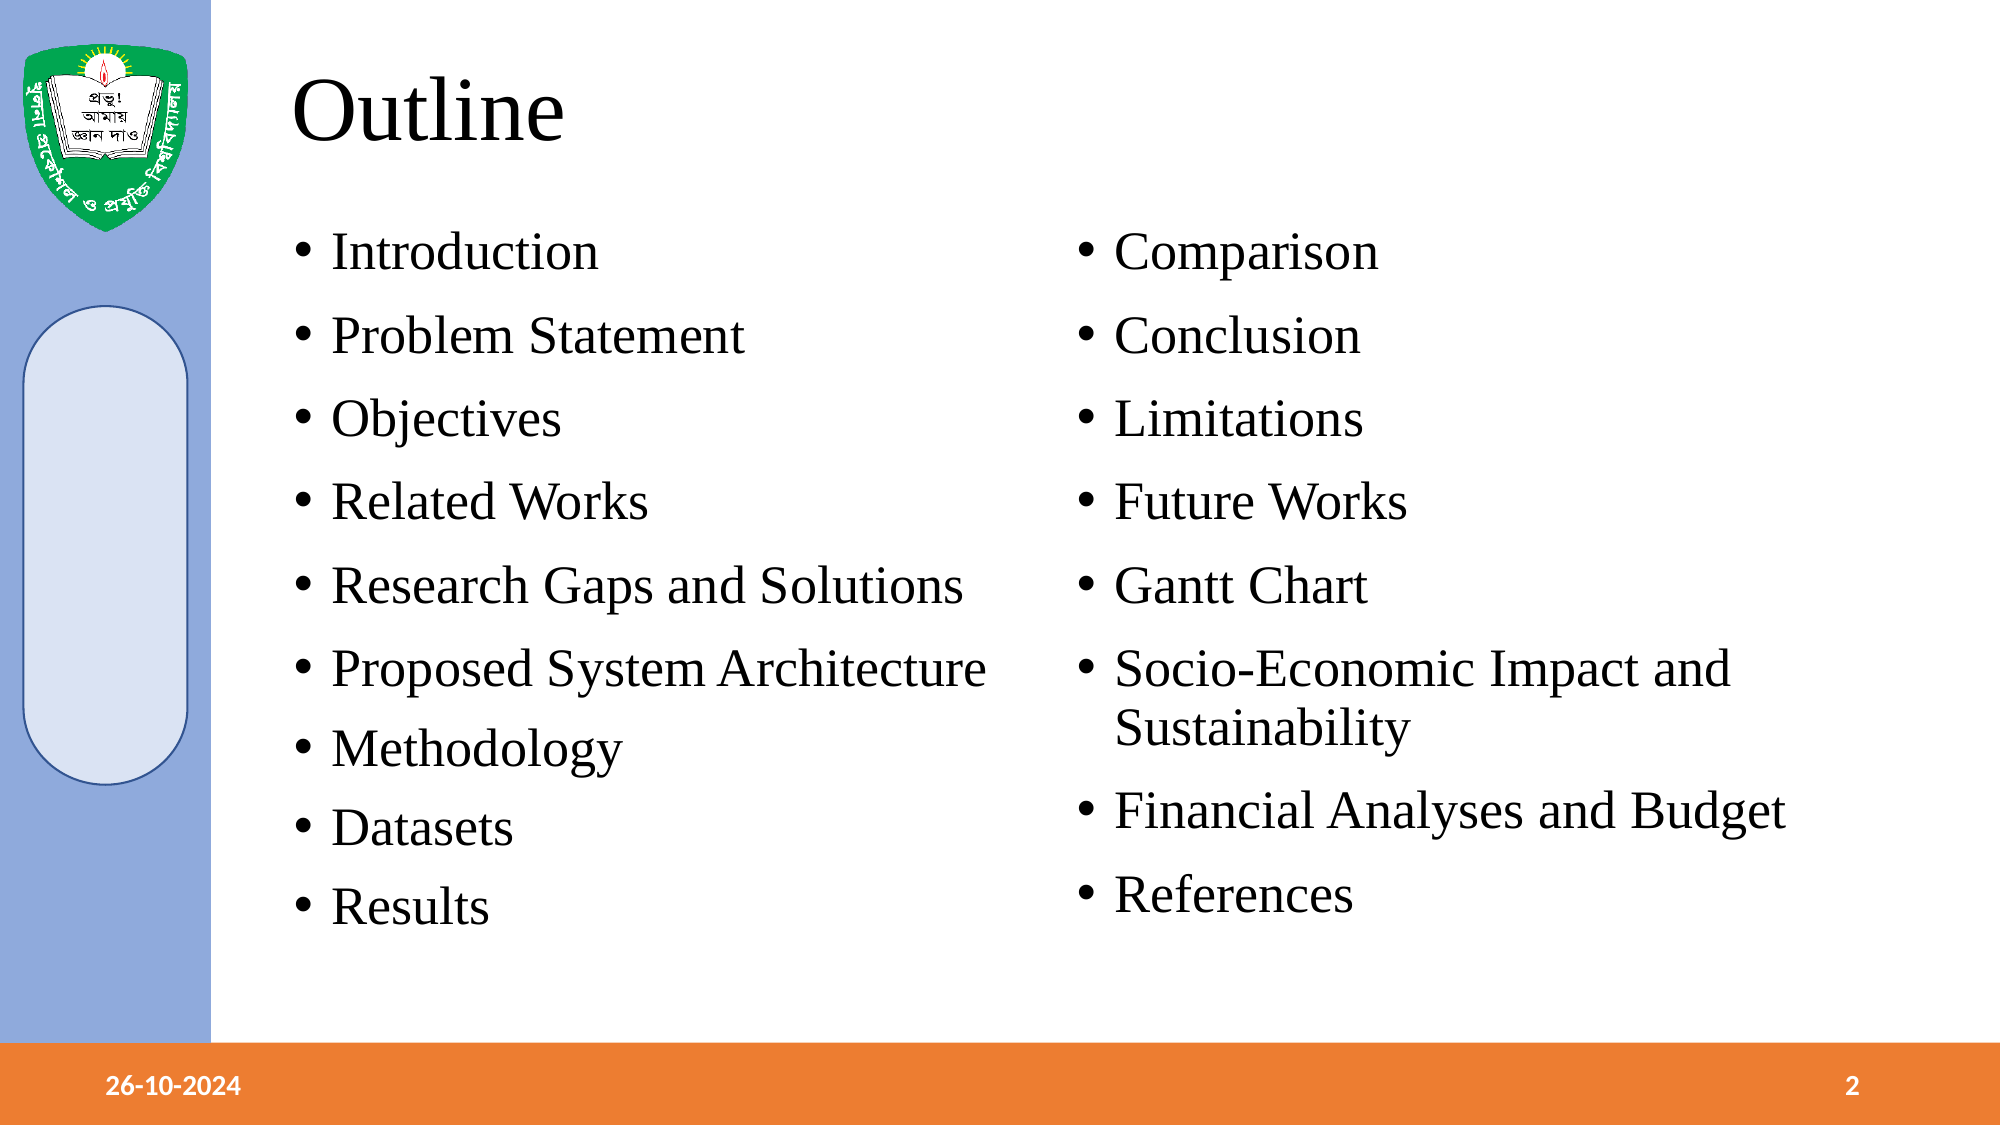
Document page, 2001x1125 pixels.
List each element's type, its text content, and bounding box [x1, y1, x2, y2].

list Introduction Problem Statement Objectives Related Works Research Gaps and Solutions Proposed System Architecture Methodology Datasets Results Comparison Conclusion Limitations Future Works Gantt Chart Socio-Economic Impact and Sustainability Financial Analyses and Budget References [278, 215, 1875, 1015]
picture [23, 44, 188, 232]
title Outline [276, 2, 1875, 220]
